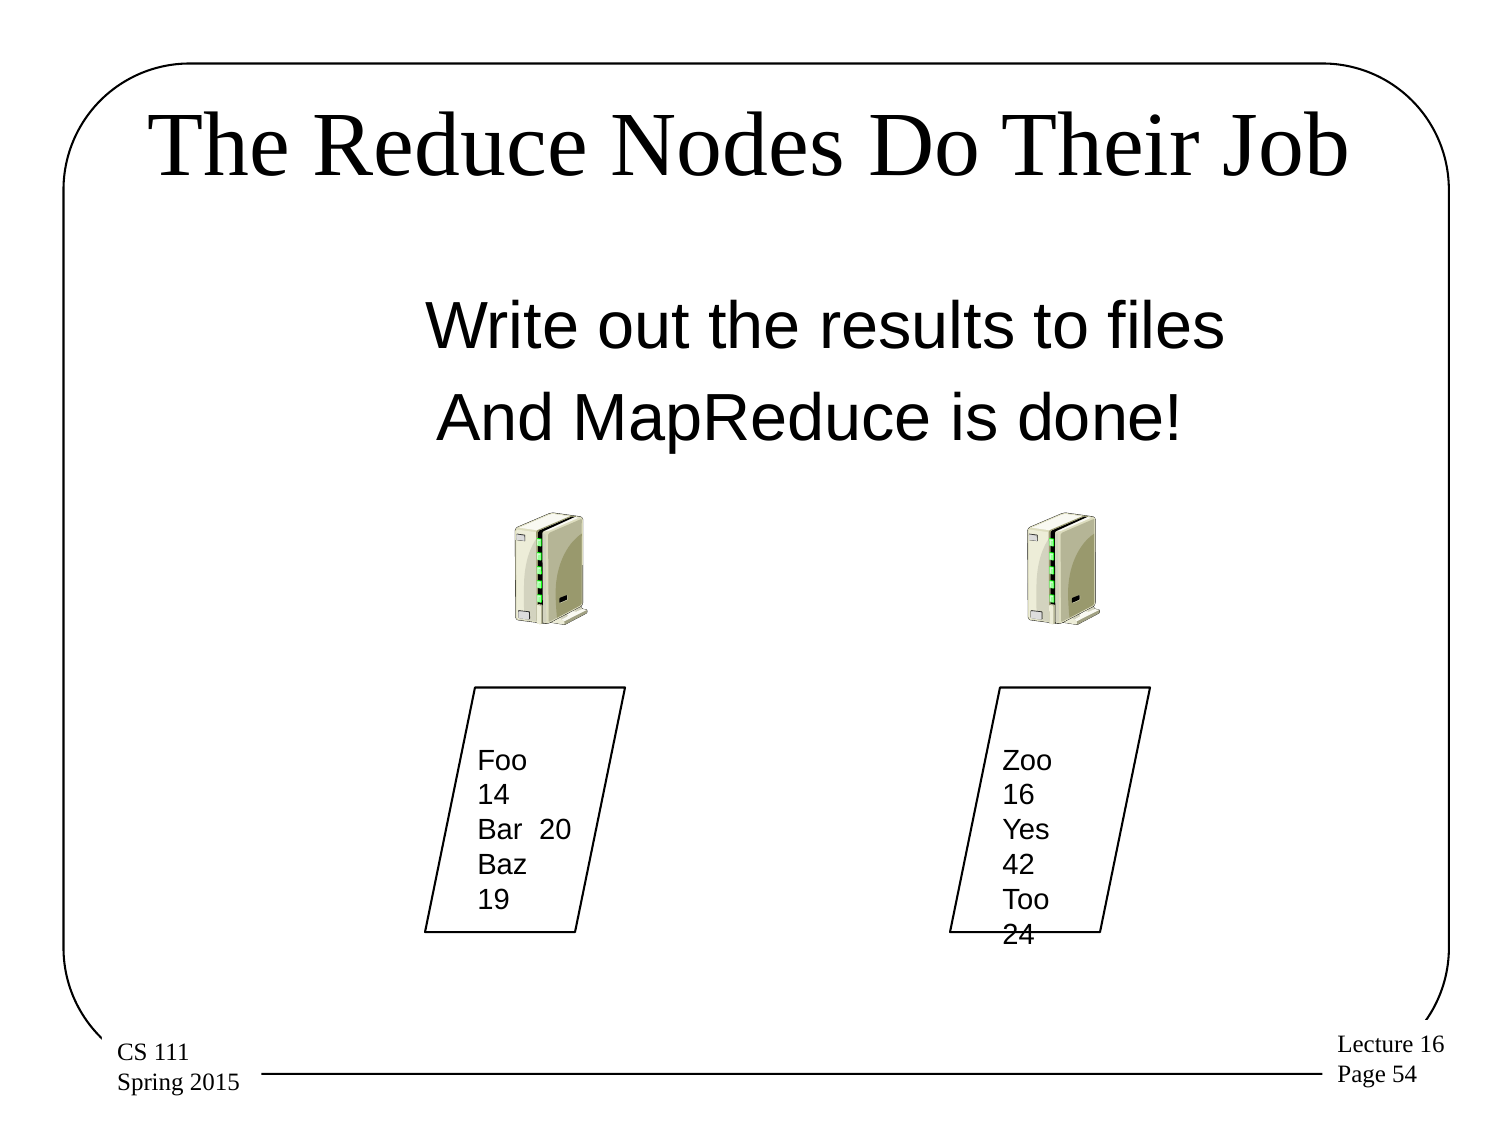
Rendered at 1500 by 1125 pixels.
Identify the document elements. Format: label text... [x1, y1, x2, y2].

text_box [514, 512, 588, 626]
text_box Write out the results to files [410, 274, 1242, 370]
title The Reduce Nodes Do Their Job [74, 44, 1426, 233]
list [1299, 324, 1500, 1001]
text_box Zoo 16 Yes 42 Too 24 [950, 687, 1151, 933]
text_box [1026, 512, 1101, 626]
text_box Foo 14 Bar 20 Baz 19 [425, 687, 626, 933]
text_box And MapReduce is done! [421, 370, 1199, 462]
